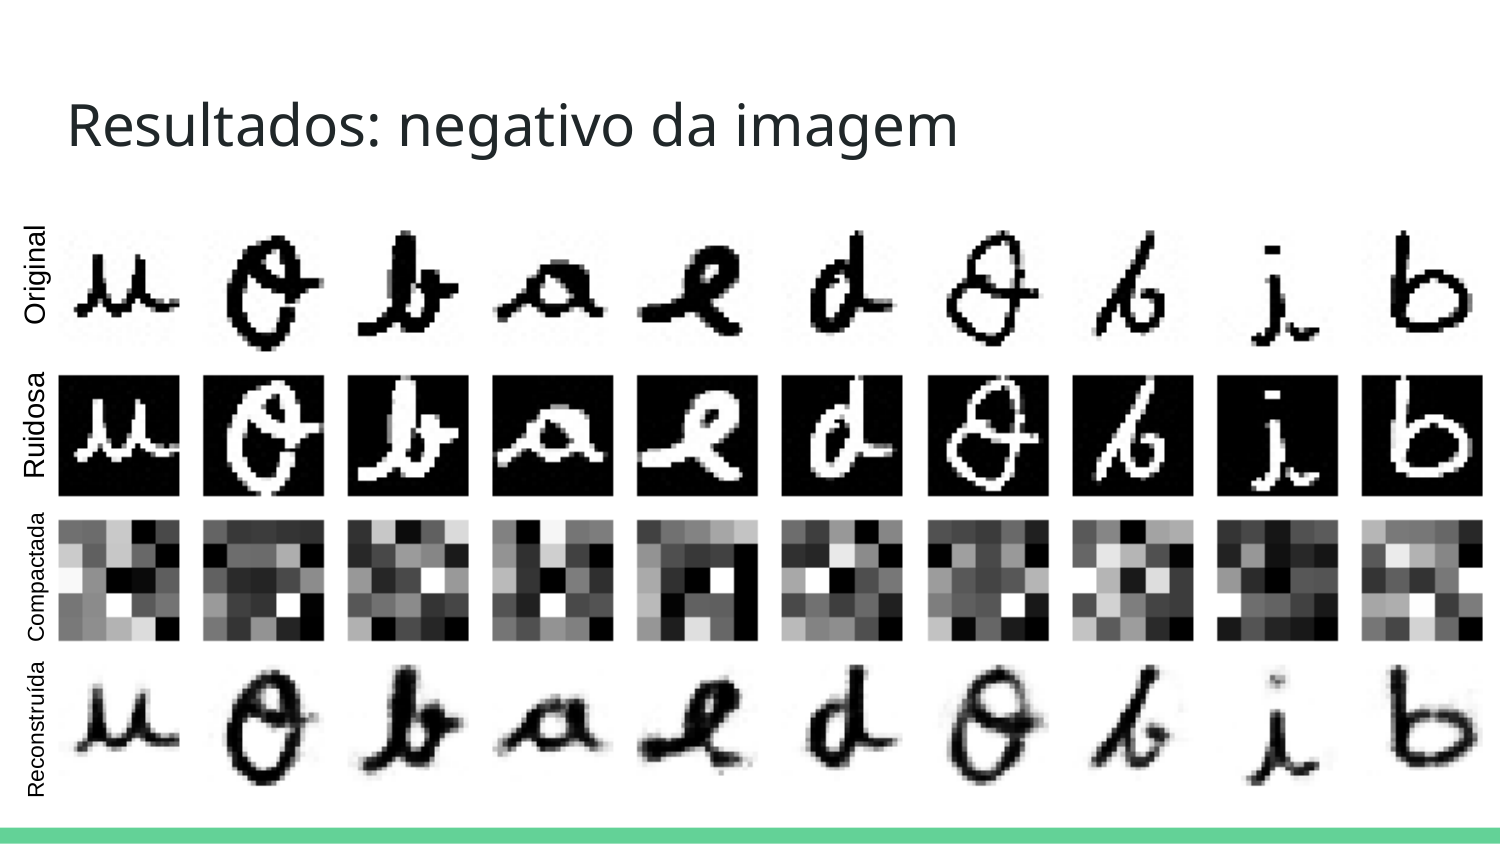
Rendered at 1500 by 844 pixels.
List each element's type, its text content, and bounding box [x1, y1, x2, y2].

text_box Compactada [5, 494, 50, 617]
picture [56, 212, 1500, 828]
text_box Original [0, 194, 56, 341]
text_box Reconstruída [5, 617, 50, 814]
text_box Ruidosa [0, 349, 50, 495]
title Resultados: negativo da imagem [51, 72, 1449, 167]
